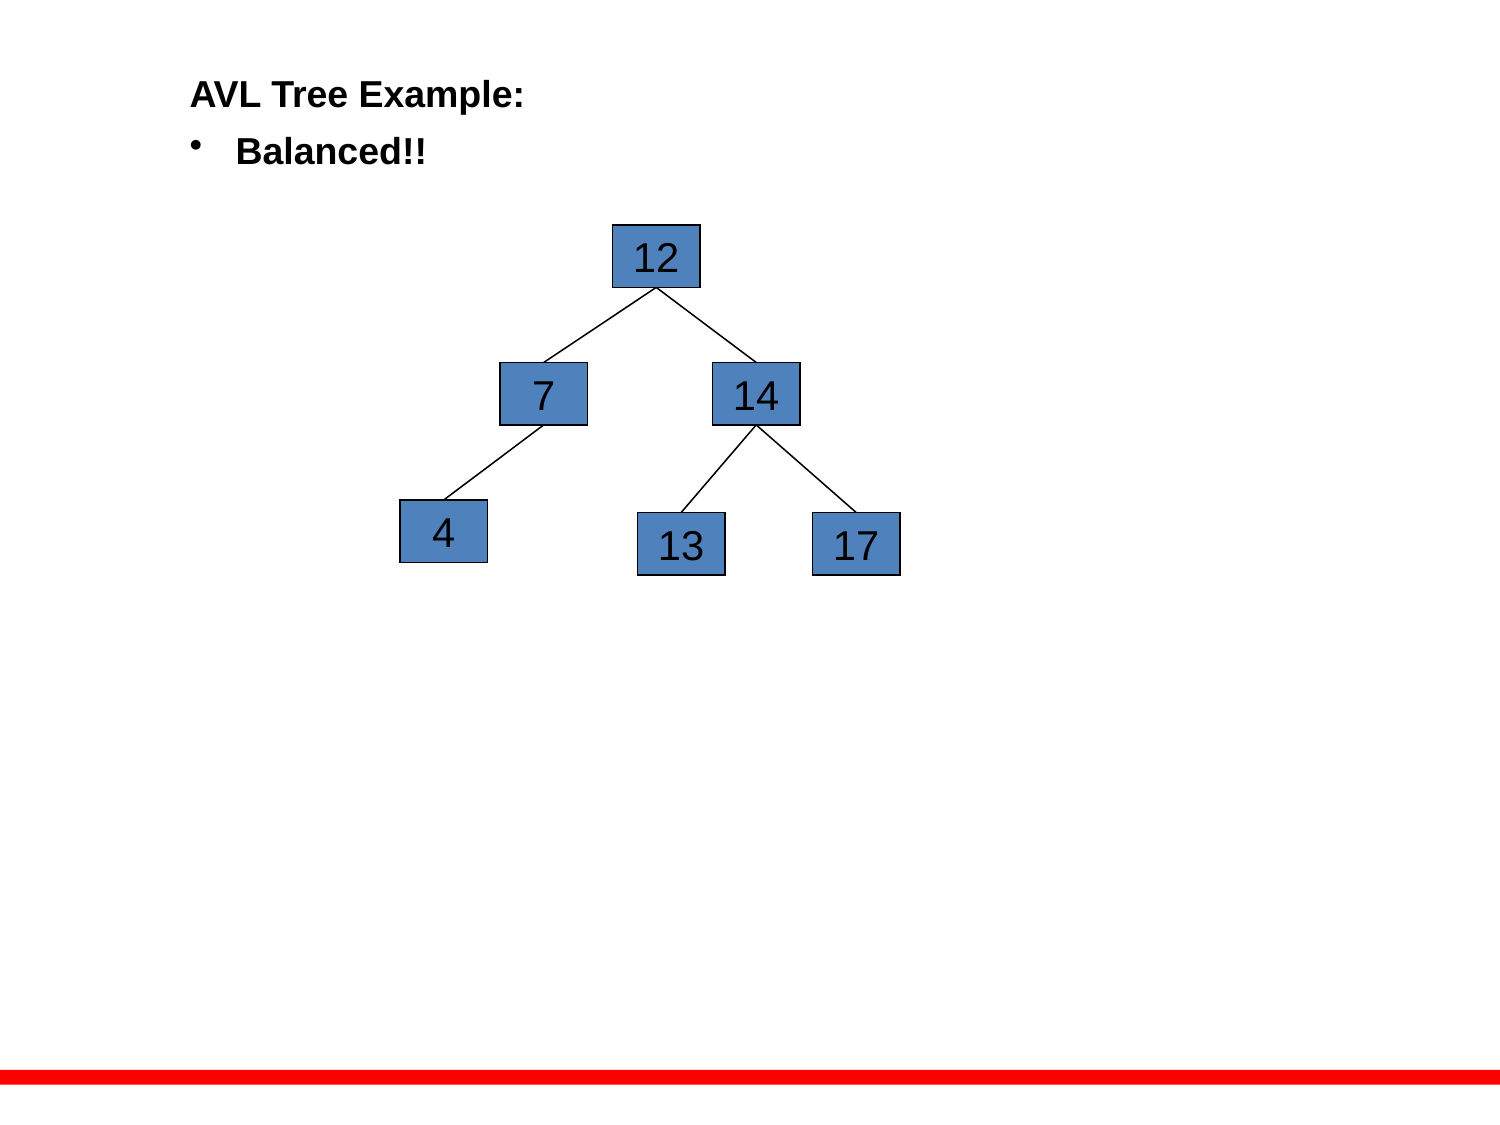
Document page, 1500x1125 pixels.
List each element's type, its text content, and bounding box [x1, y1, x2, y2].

text_box AVL Tree Example: Balanced!! [174, 62, 1438, 180]
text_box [543, 287, 657, 363]
text_box 4 [399, 499, 488, 563]
text_box 7 [499, 362, 588, 425]
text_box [680, 424, 754, 513]
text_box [443, 424, 544, 501]
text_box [755, 424, 857, 513]
text_box 14 [712, 362, 800, 423]
text_box 12 [612, 224, 700, 285]
text_box 13 [637, 512, 725, 575]
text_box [657, 287, 757, 363]
text_box 17 [812, 512, 900, 575]
